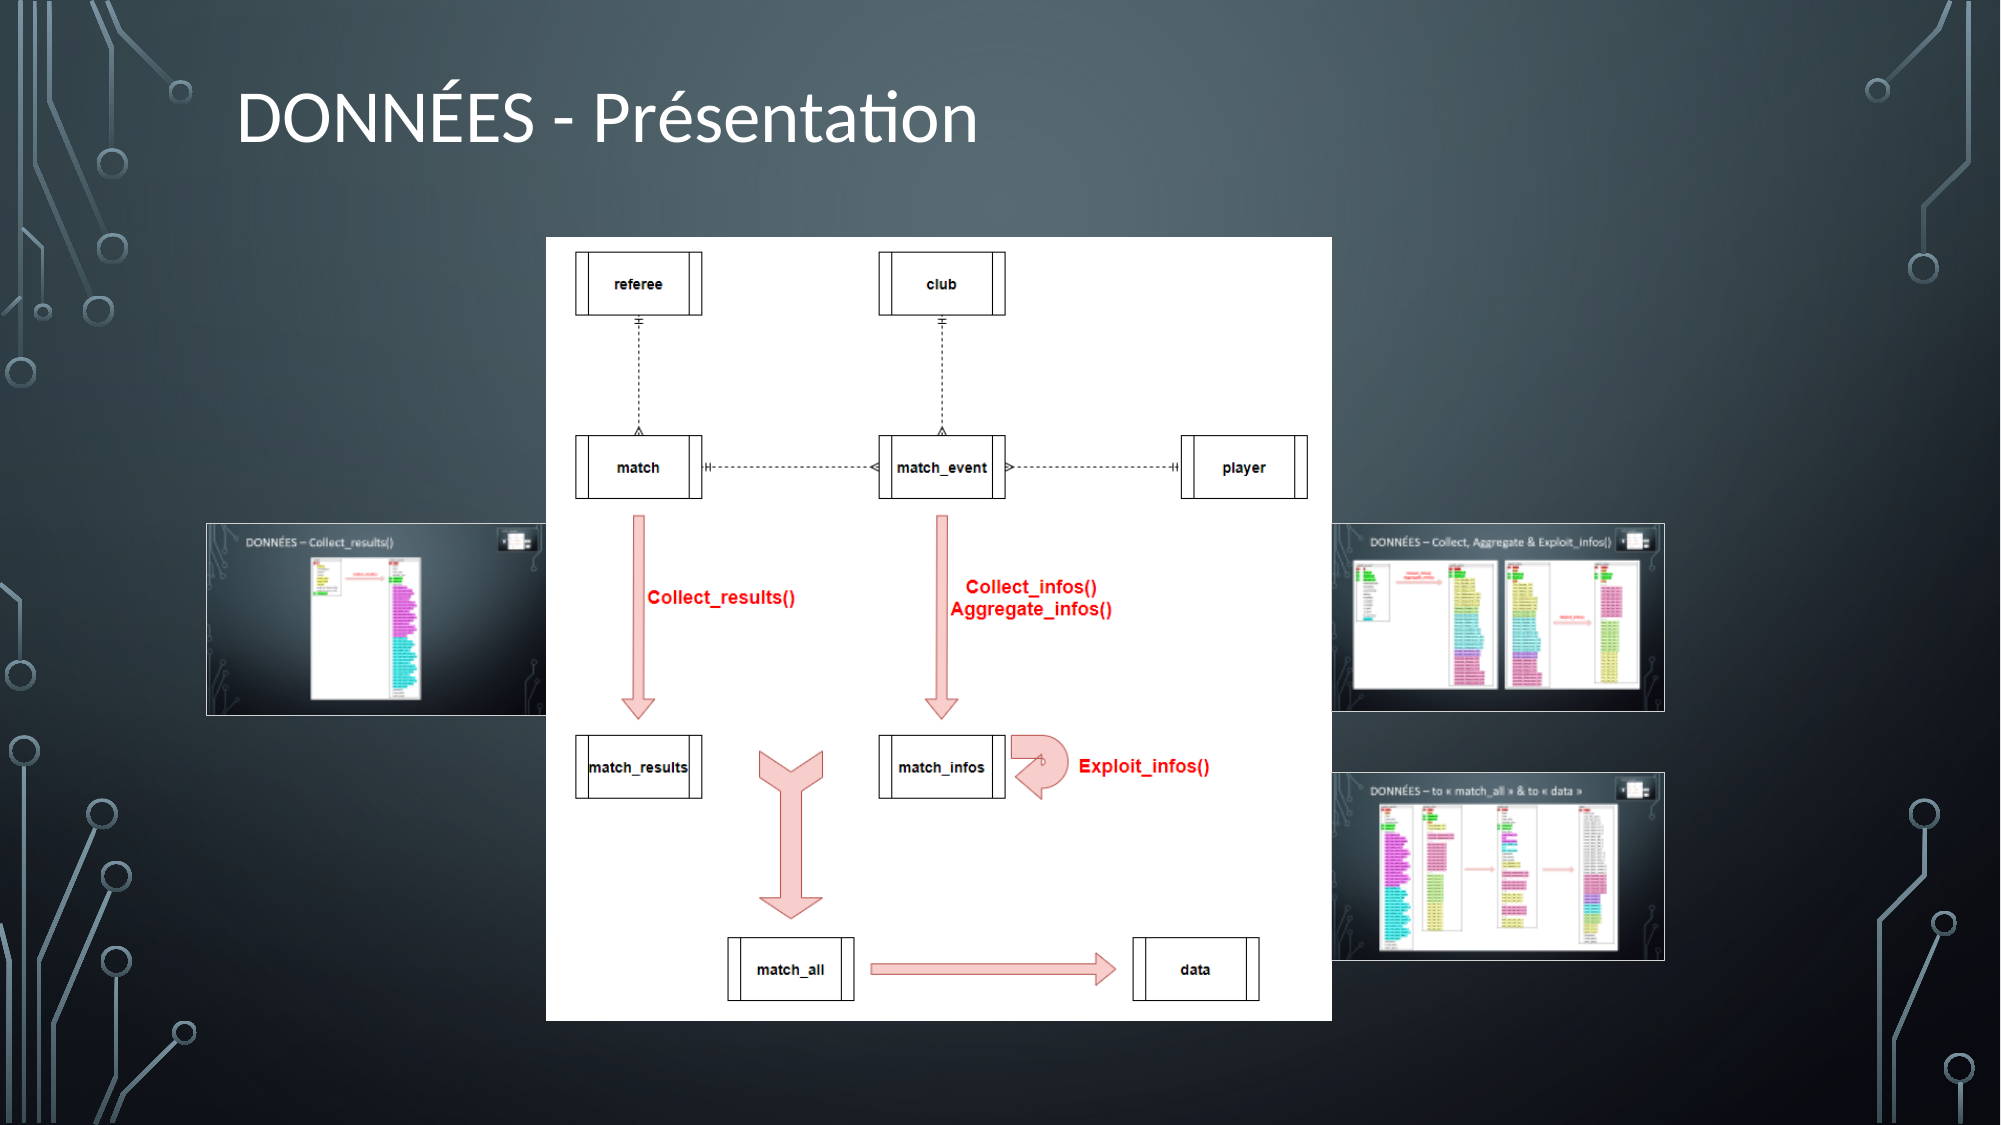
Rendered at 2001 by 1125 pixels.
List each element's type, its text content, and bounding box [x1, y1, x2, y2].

title Données - Présentation [221, 43, 1847, 194]
picture [207, 236, 1664, 1022]
